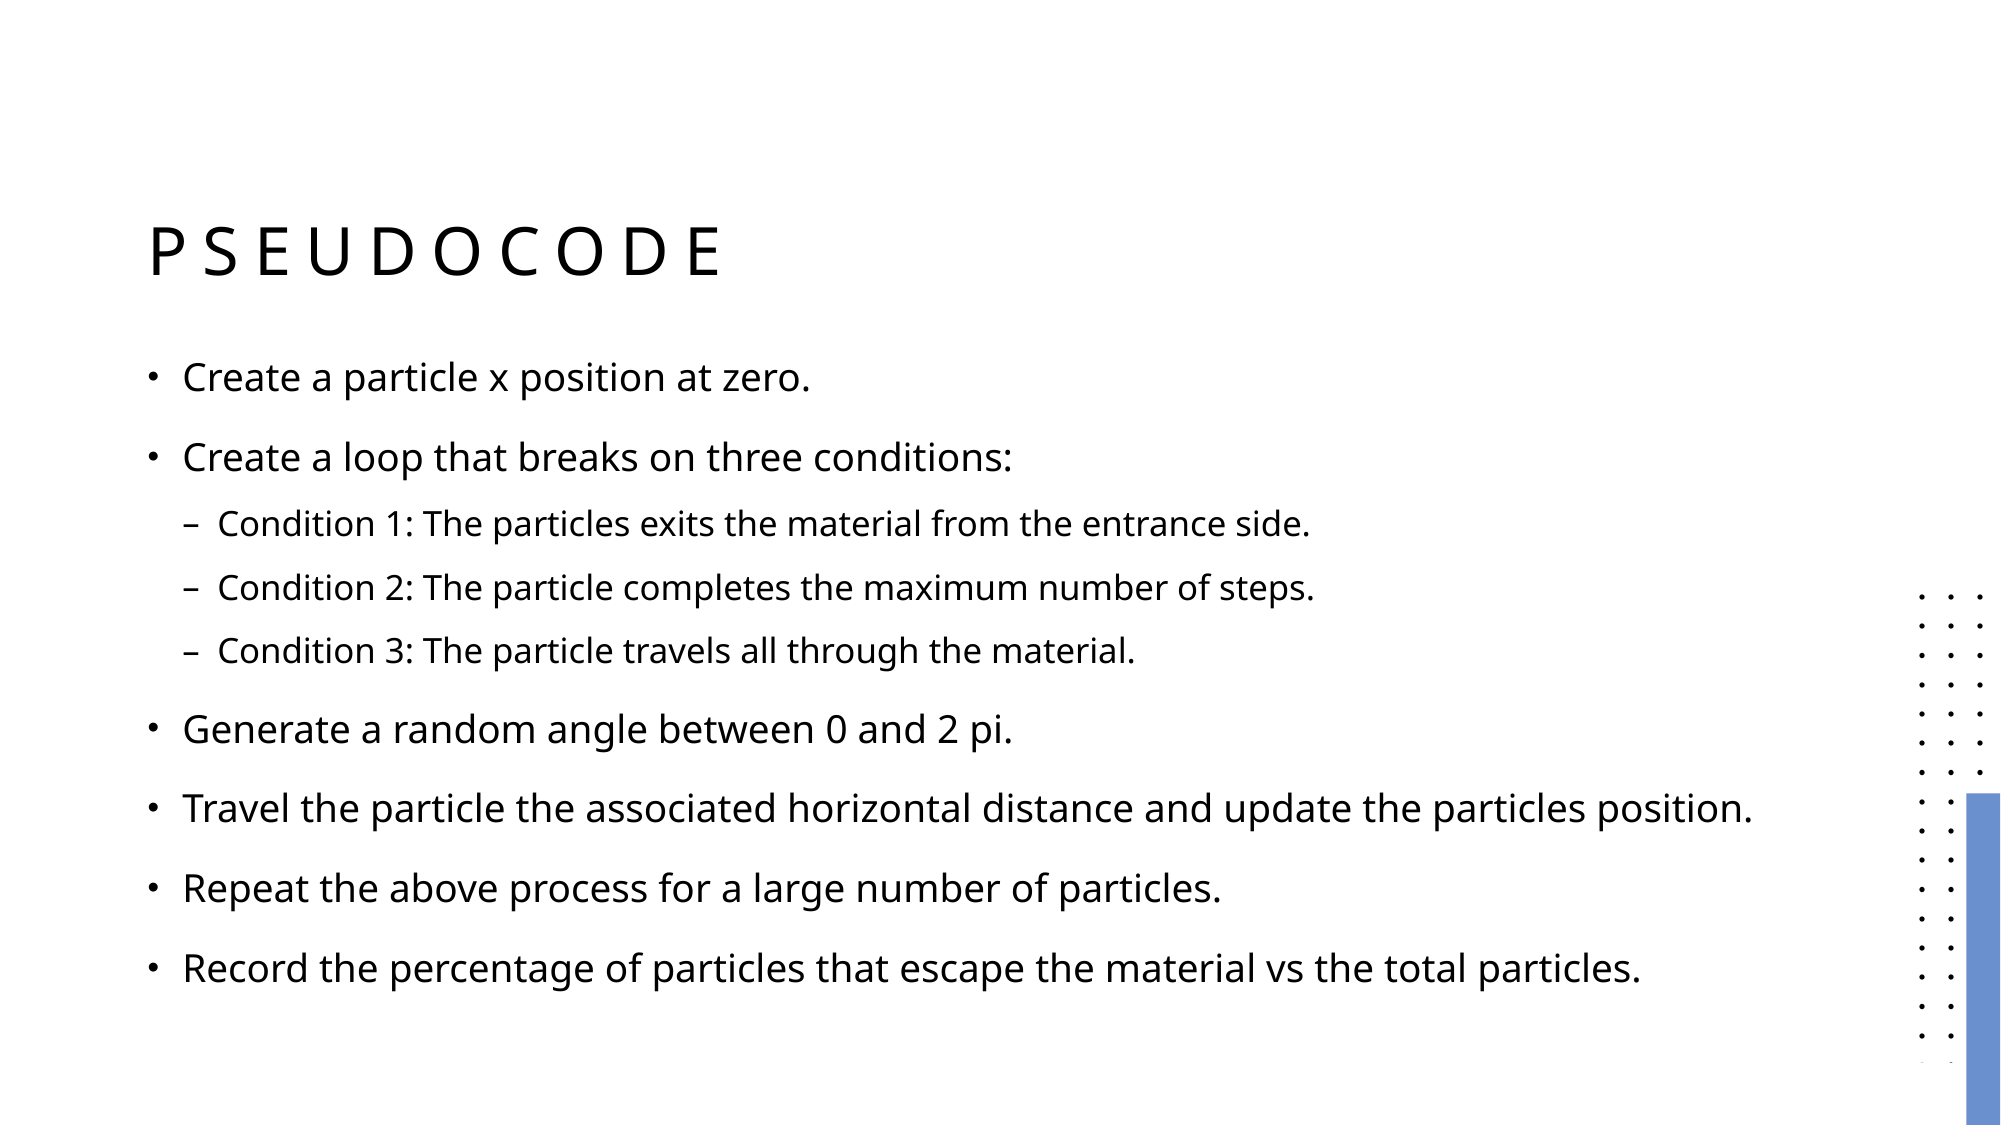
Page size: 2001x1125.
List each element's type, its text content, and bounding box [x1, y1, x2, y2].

title Pseudocode [132, 59, 1832, 296]
picture [1907, 582, 1994, 1064]
list Create a particle x position at zero. Create a loop that breaks on three conditions: Condition 1: The particles exits the material from the entrance side. Condition 2: The particle completes the maximum number of steps. Condition 3: The particle travels all through the material. Generate a random angle between 0 and 2 pi. Travel the particle the associated horizontal distance and update the particles position. Repeat the above process for a large number of particles. Record the percentage of particles that escape the material vs the total particles. [132, 331, 1832, 1007]
